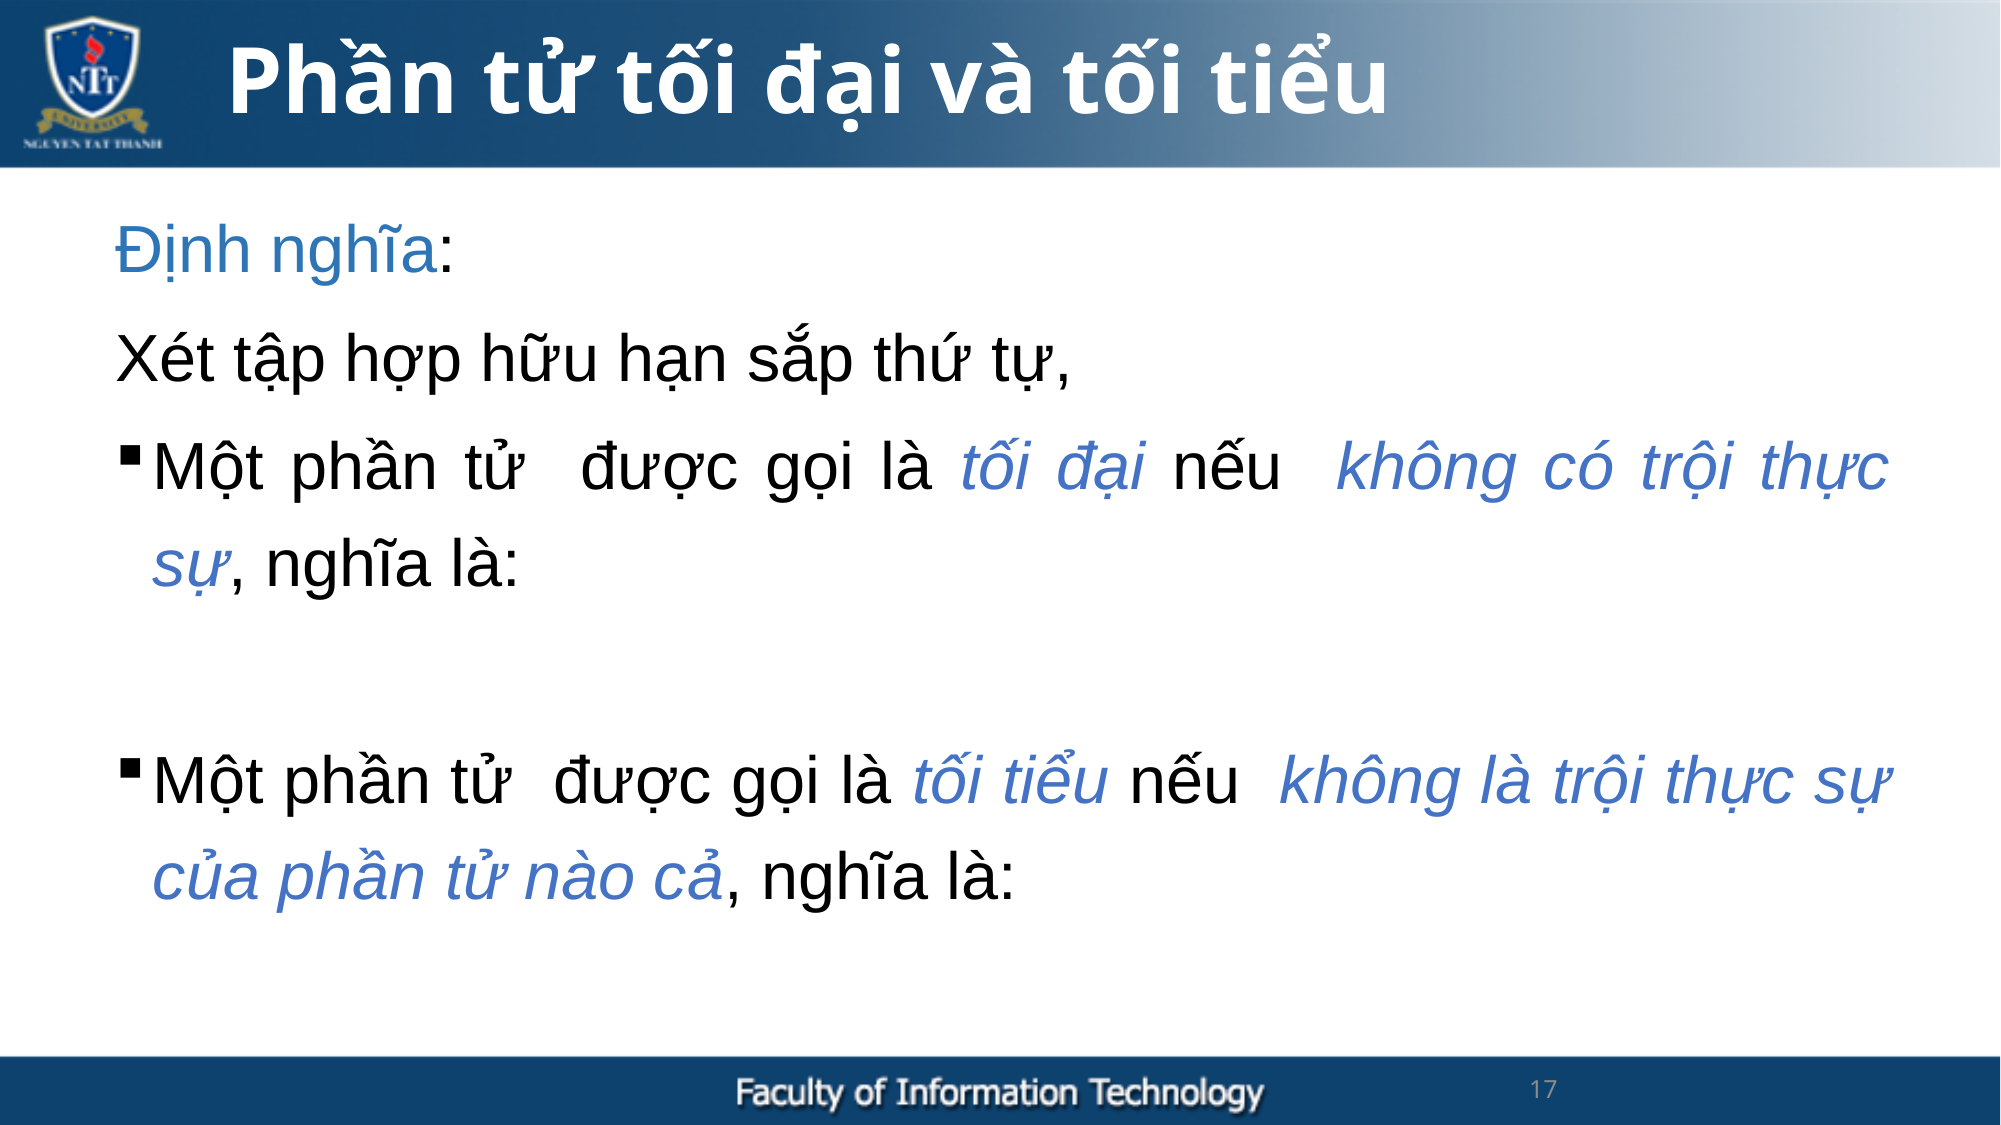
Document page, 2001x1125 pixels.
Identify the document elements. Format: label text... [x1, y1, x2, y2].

picture [0, 0, 2001, 1125]
title Phần tử tối đại và tối tiểu [210, 4, 1953, 164]
slide_number 17 [1514, 1060, 1965, 1121]
